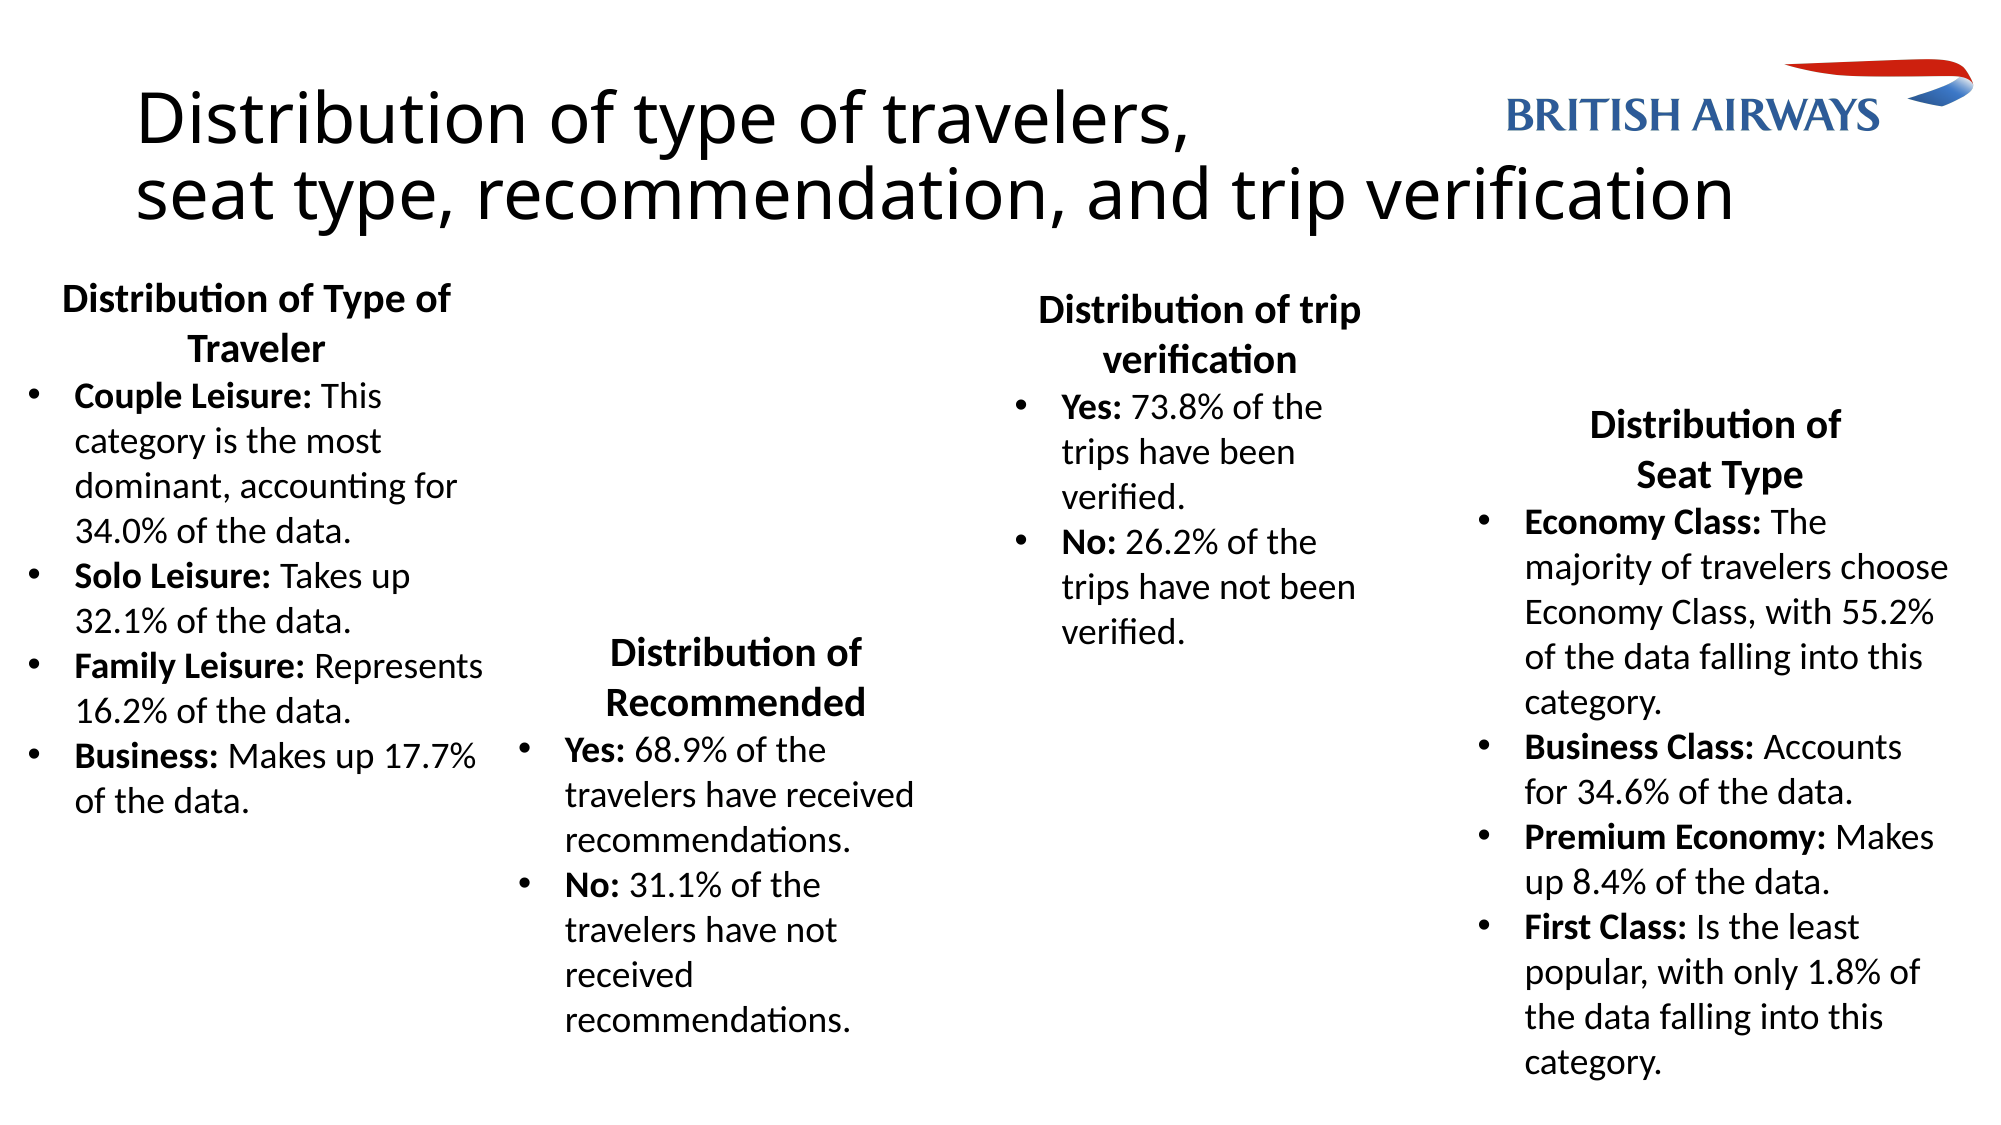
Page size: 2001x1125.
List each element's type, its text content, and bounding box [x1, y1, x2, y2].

title Distribution of type of travelers, seat type, recommendation, and trip verification [120, 49, 1437, 268]
text_box Distribution of trip verification Yes: 73.8% of the trips have been verified. No: 26.2% of the trips have not been verified. [999, 274, 1401, 659]
text_box Distribution of Recommended Yes: 68.9% of the travelers have received recommendations. No: 31.1% of the travelers have not received recommendations. [503, 617, 969, 1048]
text_box Distribution of Seat Type Economy Class: The majority of travelers choose Economy Class, with 55.2% of the data falling into this category. Business Class: Accounts for 34.6% of the data. Premium Economy: Makes up 8.4% of the data. First Class: Is the least popular, with only 1.8% of the data falling into this category. [1462, 389, 1969, 1090]
picture [1437, 0, 2000, 297]
text_box Distribution of Type of Traveler Couple Leisure: This category is the most dominant, accounting for 34.0% of the data. Solo Leisure: Takes up 32.1% of the data. Family Leisure: Represents 16.2% of the data. Business: Makes up 17.7% of the data. [12, 263, 501, 829]
